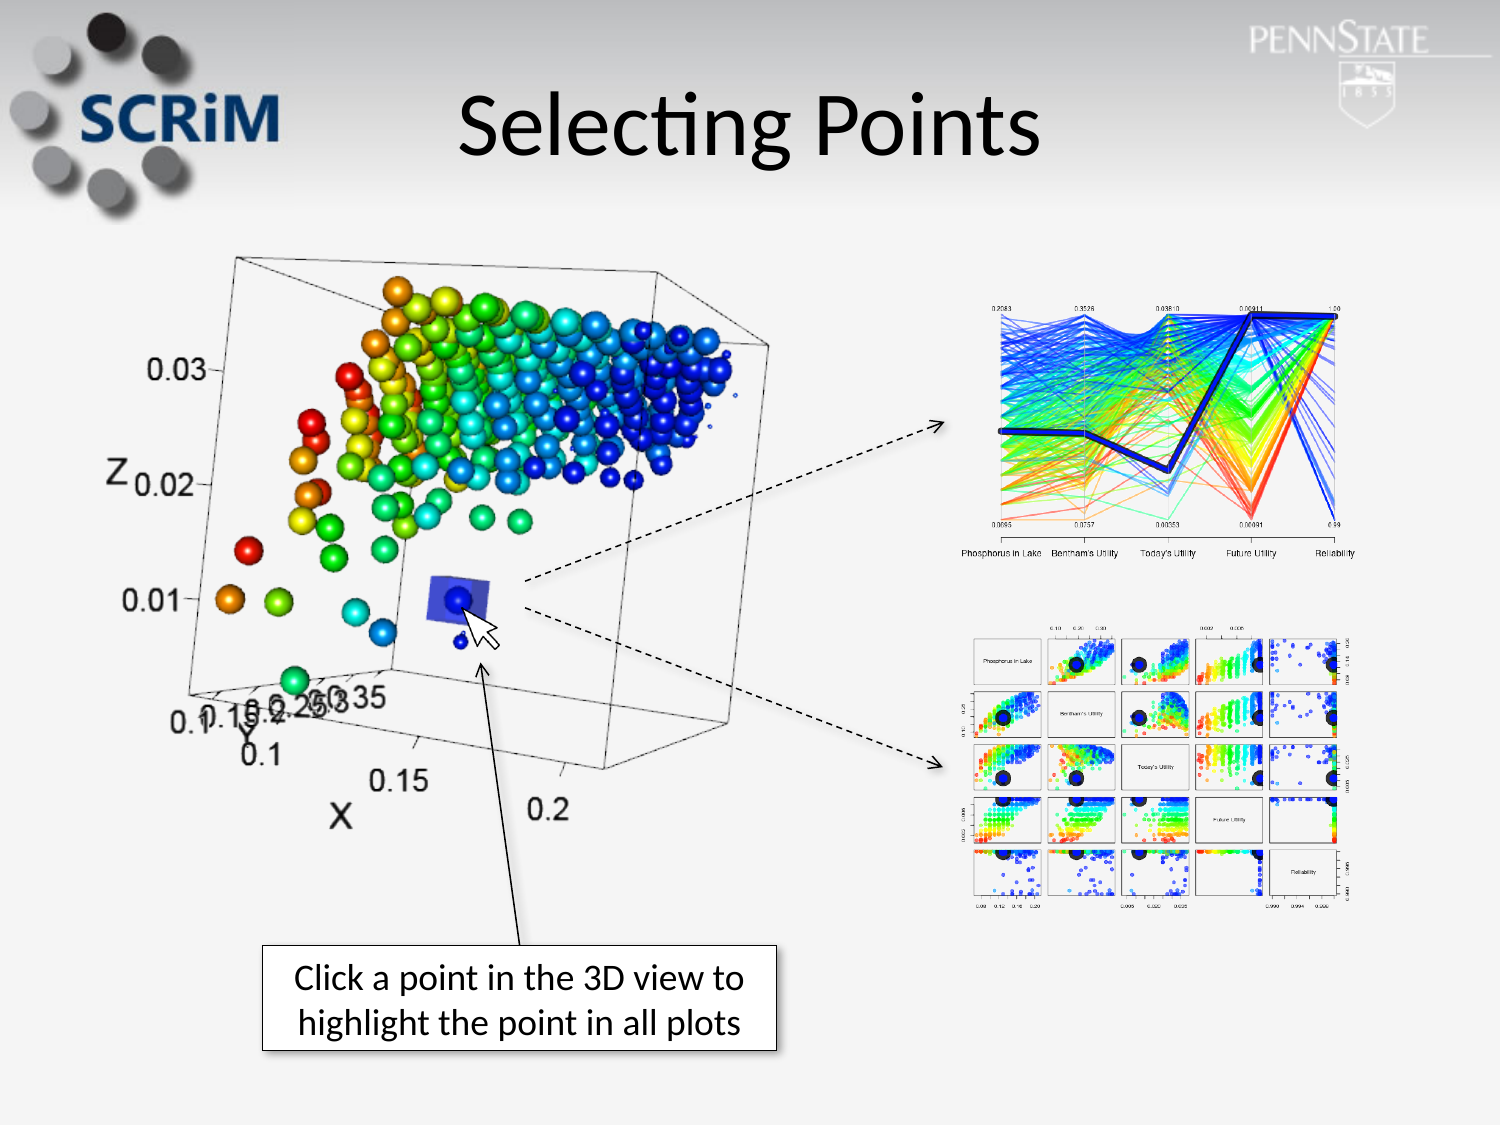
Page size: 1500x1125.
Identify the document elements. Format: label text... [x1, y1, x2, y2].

picture [0, 0, 1500, 876]
title Selecting Points [75, 24, 1425, 213]
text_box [524, 421, 945, 582]
picture [942, 607, 1369, 927]
picture [944, 262, 1370, 582]
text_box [524, 607, 944, 768]
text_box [480, 662, 520, 946]
text_box Click a point in the 3D view to highlight the point in all plots [262, 945, 777, 1051]
